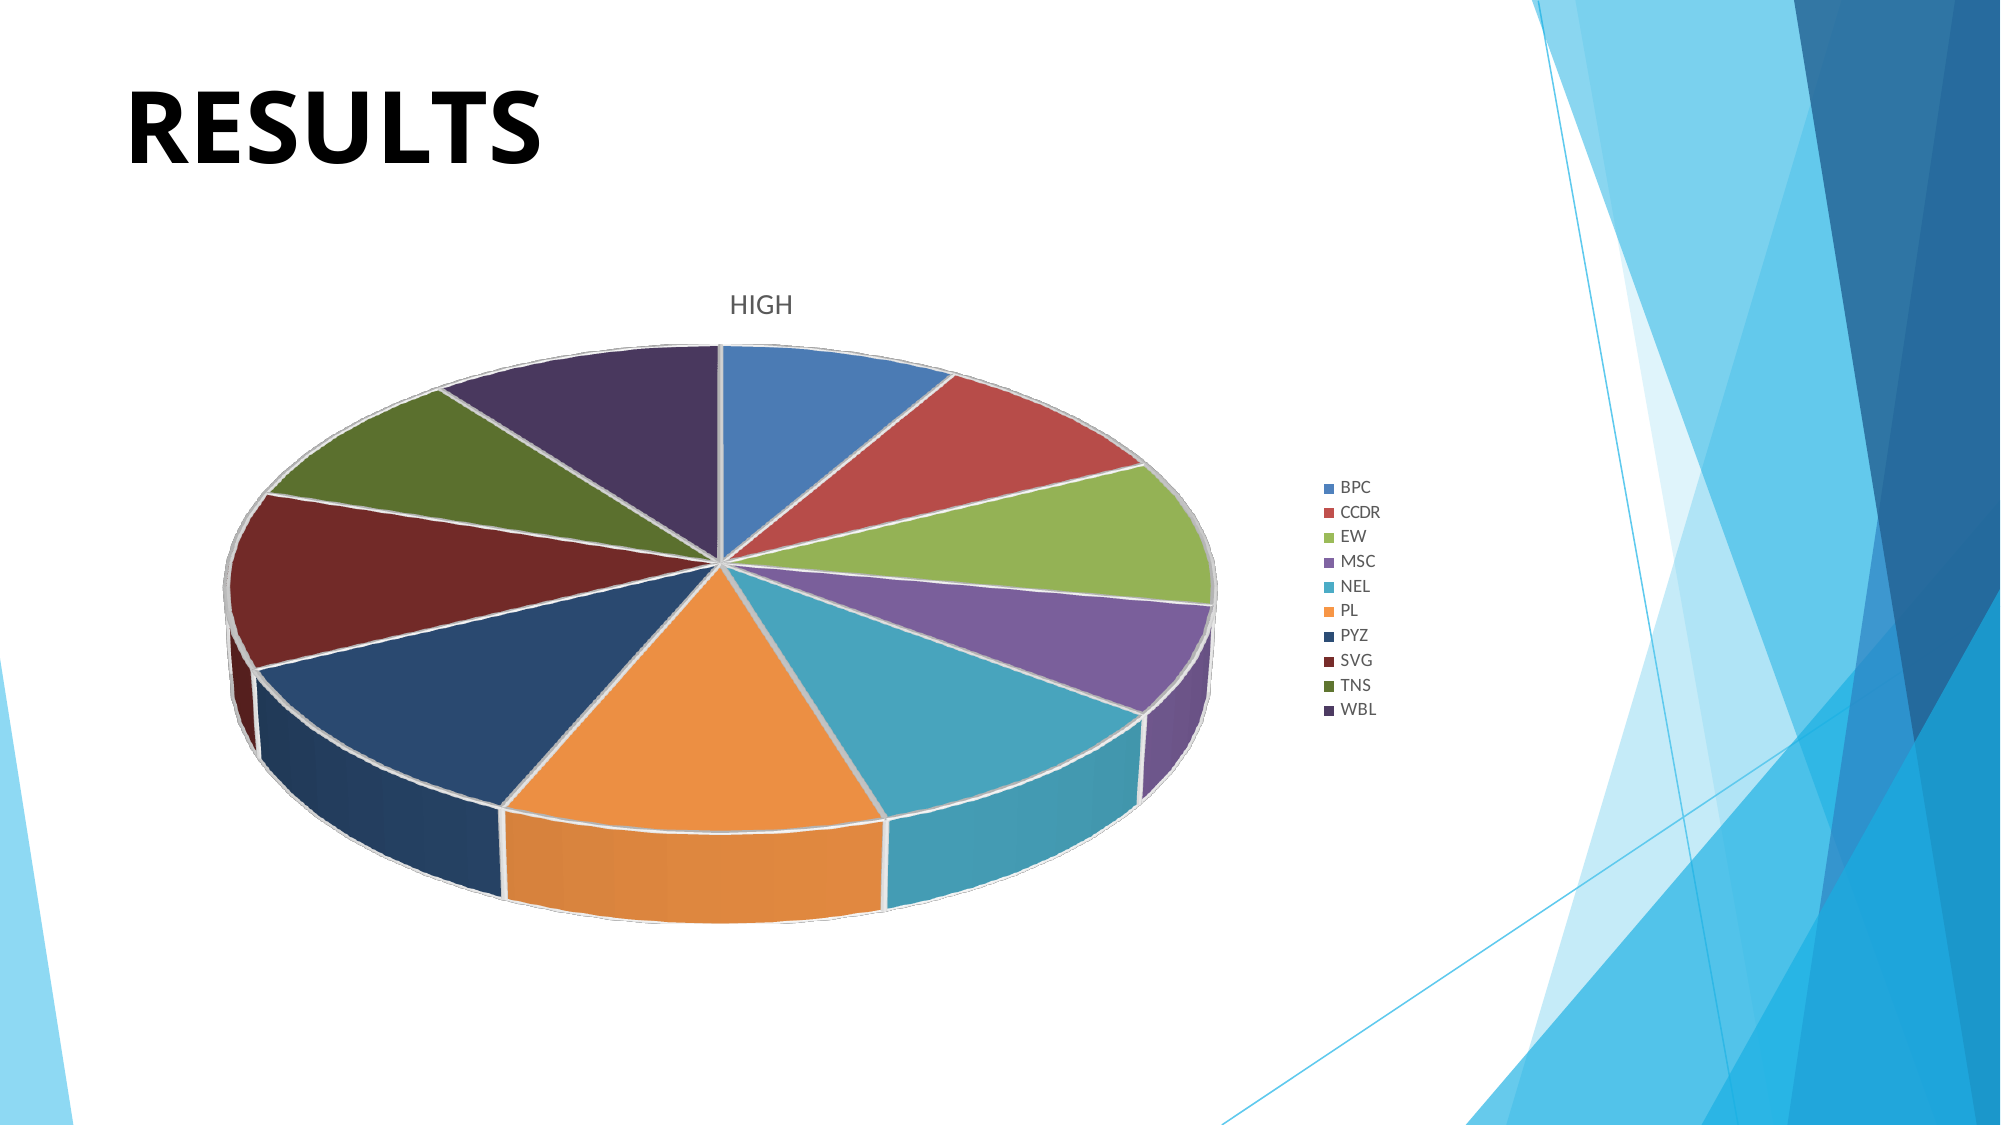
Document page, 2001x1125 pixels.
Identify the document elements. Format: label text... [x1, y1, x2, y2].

title RESULTS [123, 63, 1877, 306]
chart [123, 262, 1401, 938]
